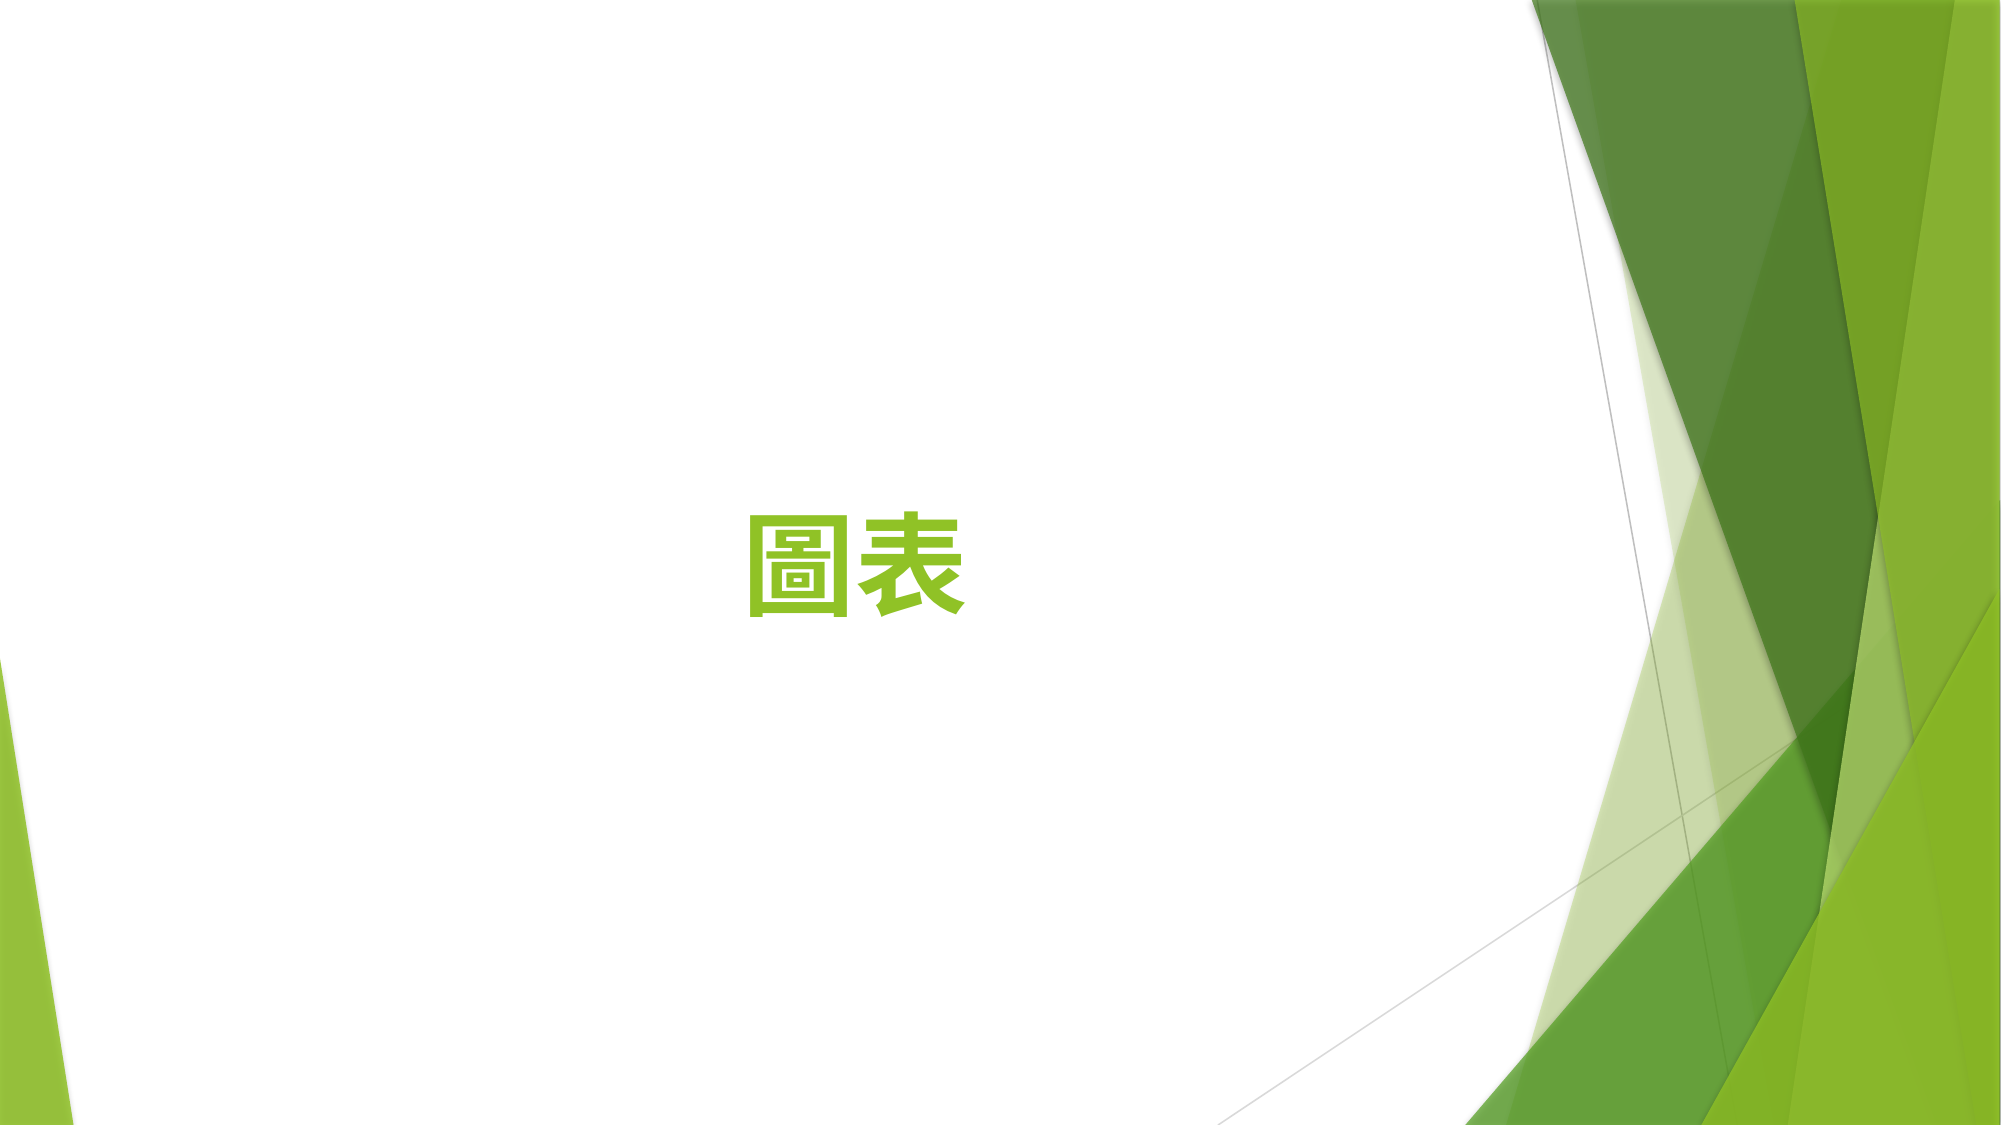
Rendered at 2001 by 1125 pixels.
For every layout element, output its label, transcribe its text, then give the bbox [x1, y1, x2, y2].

title 圖表 [440, 487, 1271, 638]
